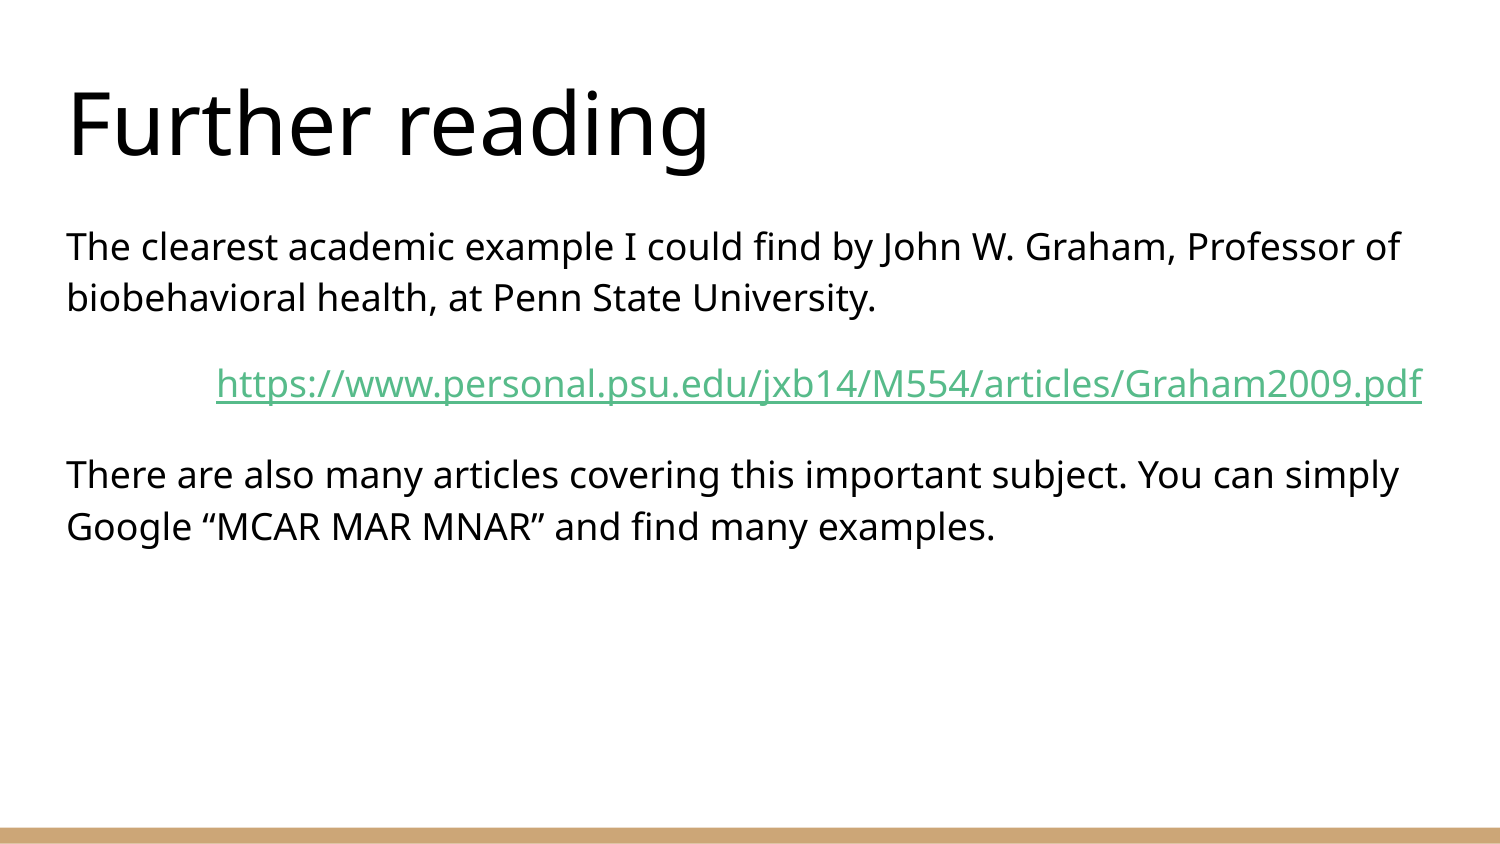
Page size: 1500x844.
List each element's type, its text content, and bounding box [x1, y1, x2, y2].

list The clearest academic example I could find by John W. Graham, Professor of biobehavioral health, at Penn State University. https://www.personal.psu.edu/jxb14/M554/articles/Graham2009.pdf There are also many articles covering this important subject. You can simply Google “MCAR MAR MNAR” and find many examples. [51, 200, 1449, 752]
title Further reading [51, 51, 1449, 189]
